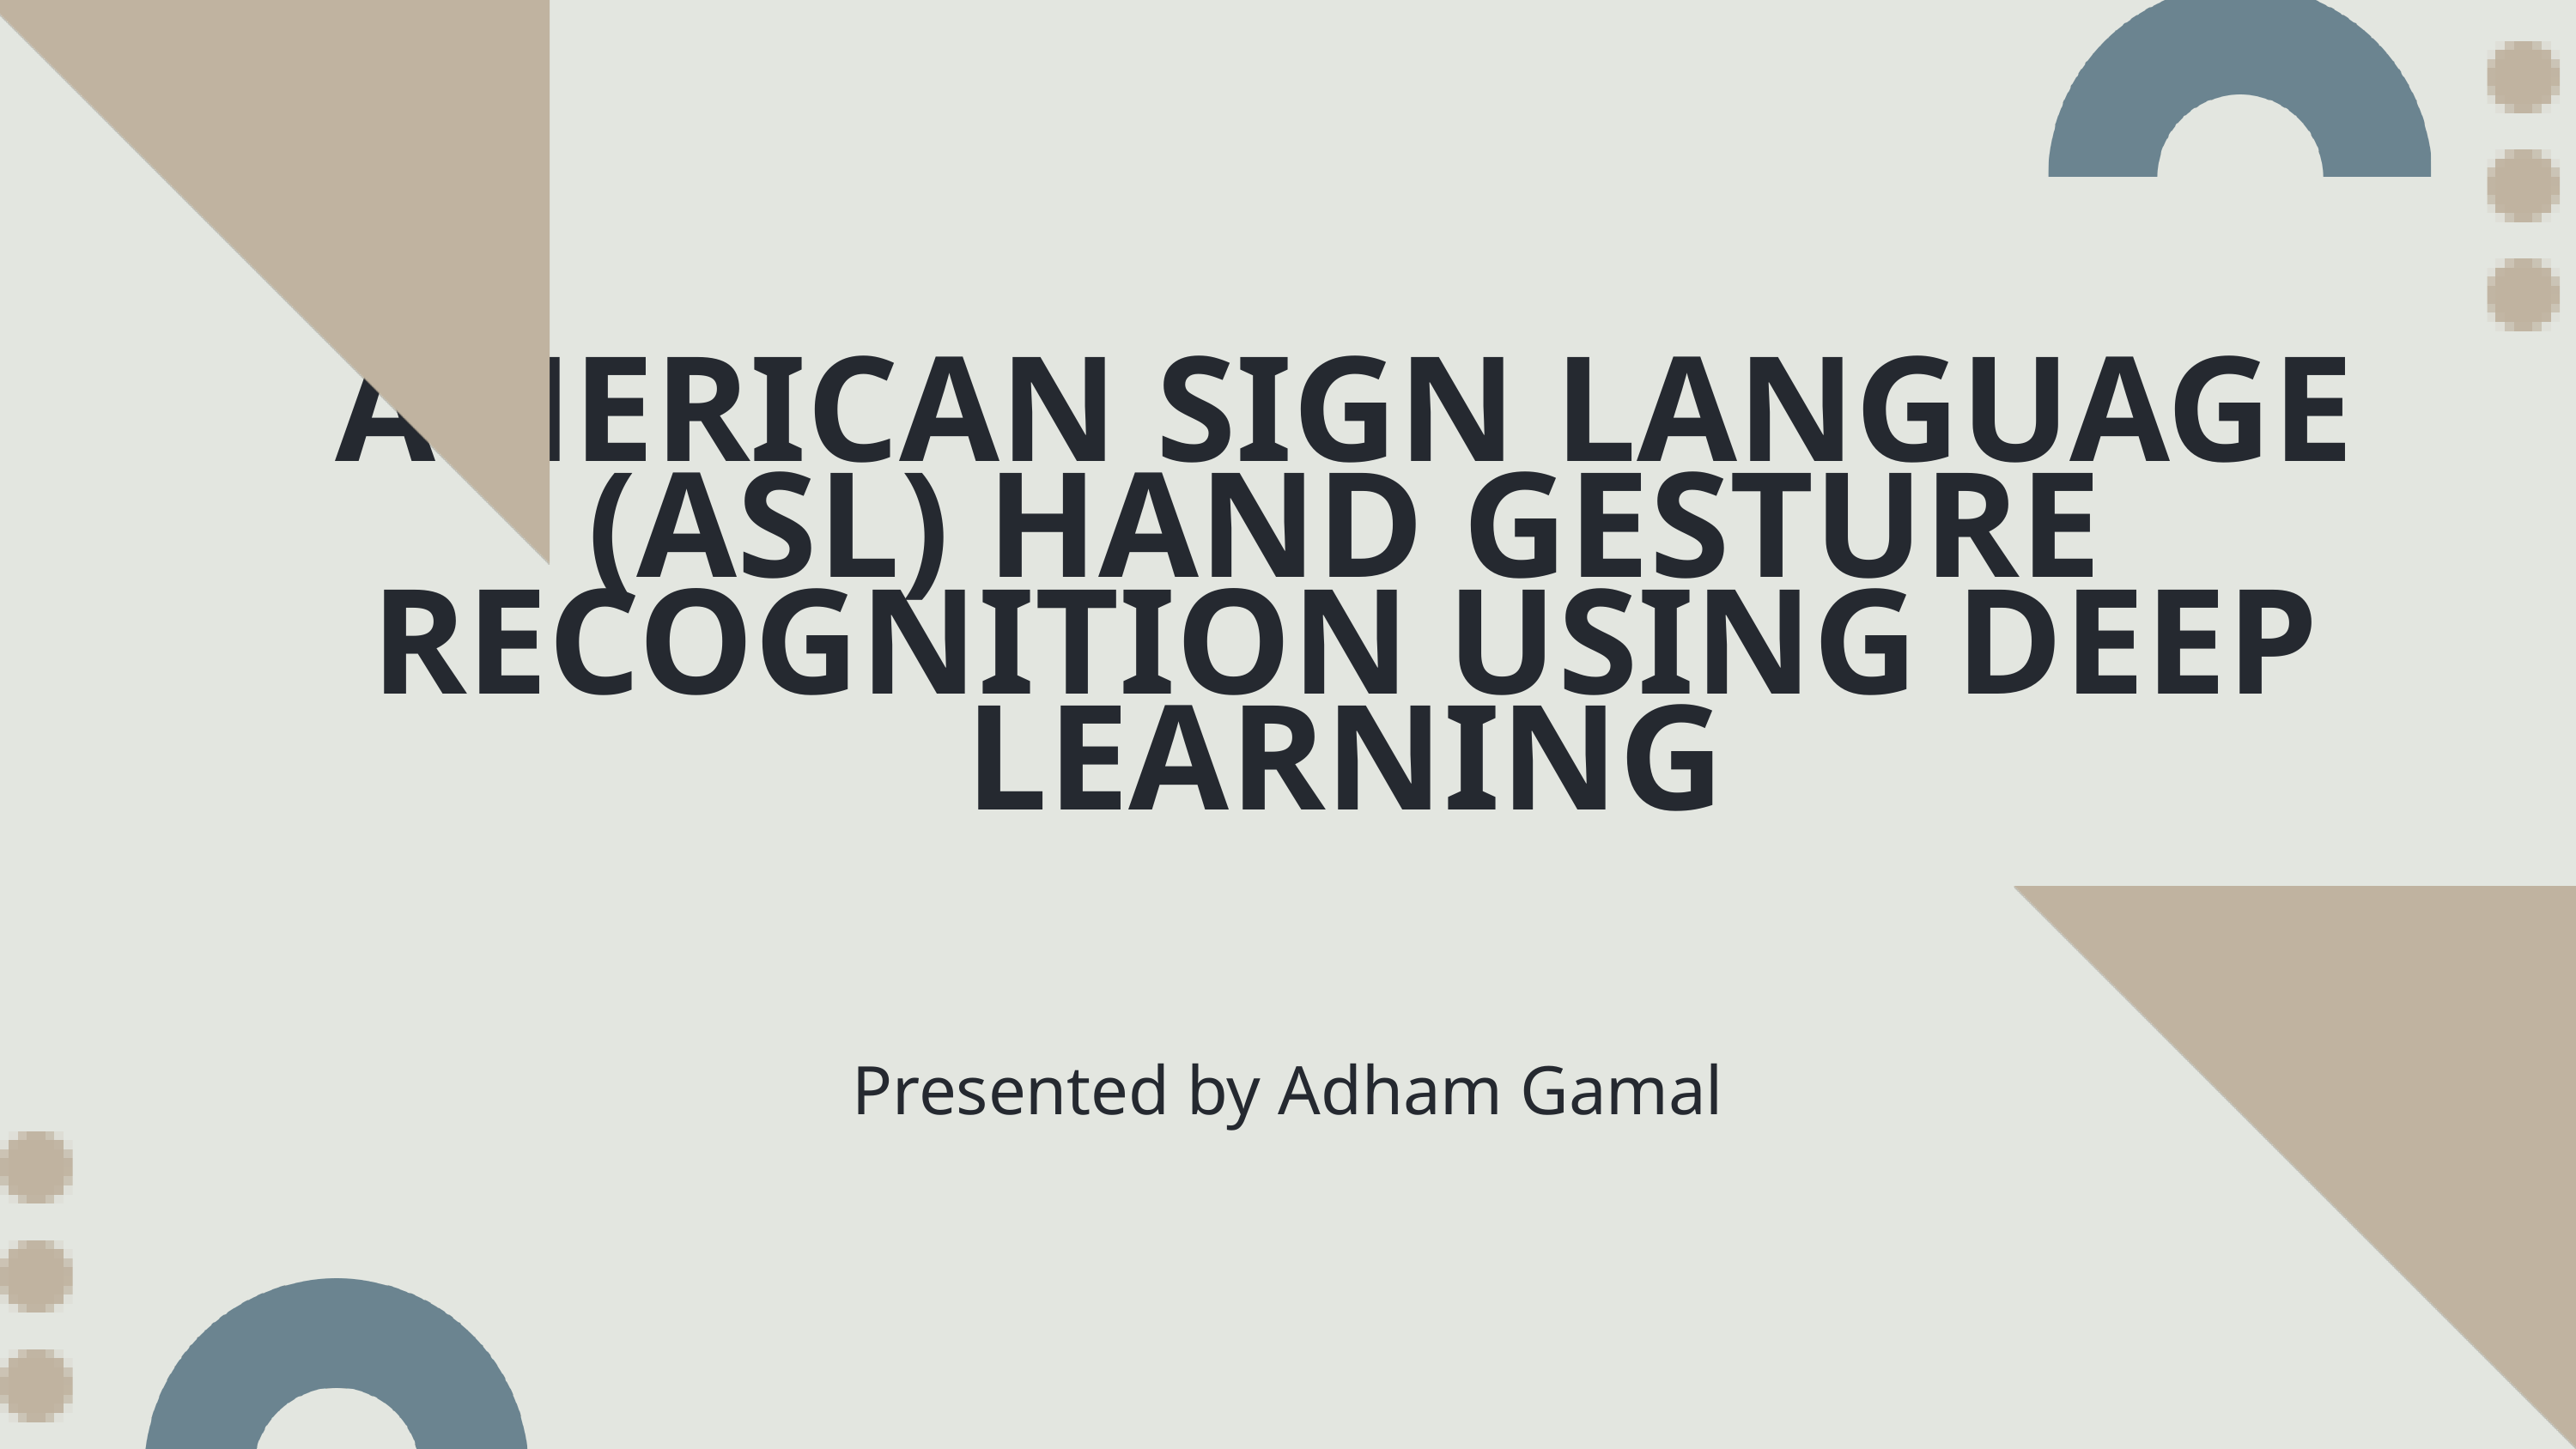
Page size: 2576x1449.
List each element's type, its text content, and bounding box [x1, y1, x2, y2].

text_box [0, 1131, 73, 1422]
text_box [0, 0, 550, 565]
text_box [2048, 0, 2432, 177]
text_box [2014, 886, 2576, 1449]
text_box Presented by Adham Gamal [522, 1061, 2054, 1129]
text_box [2487, 41, 2561, 331]
text_box AMERICAN SIGN LANGUAGE (ASL) HAND GESTURE RECOGNITION USING DEEP LEARNING [297, 373, 2392, 840]
text_box [144, 1278, 528, 1449]
